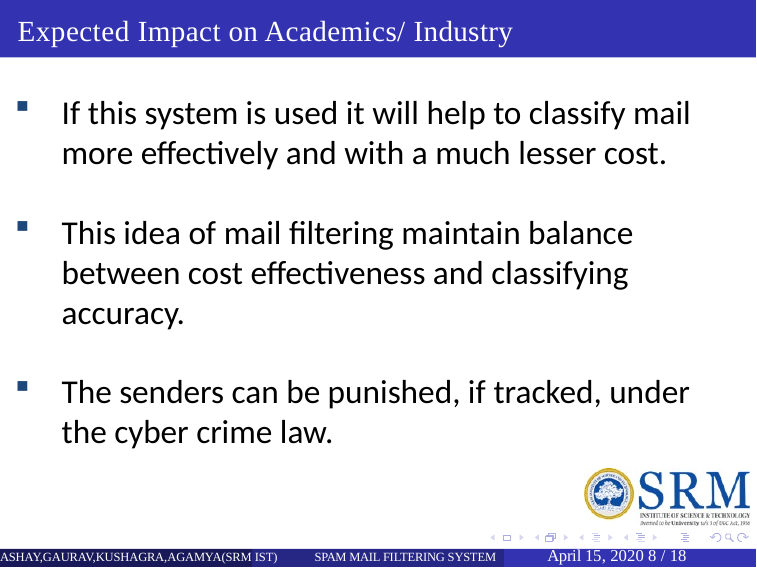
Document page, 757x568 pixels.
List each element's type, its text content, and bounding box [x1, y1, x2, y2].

text_box If this system is used it will help to classify mail more effectively and with a much lesser cost. This idea of mail filtering maintain balance between cost effectiveness and classifying accuracy. The senders can be punished, if tracked, under the cyber crime law. [0, 83, 754, 458]
text_box [0, 0, 756, 58]
picture [584, 468, 750, 526]
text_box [0, 548, 757, 568]
title Expected Impact on Academics/ Industry [15, 9, 667, 83]
